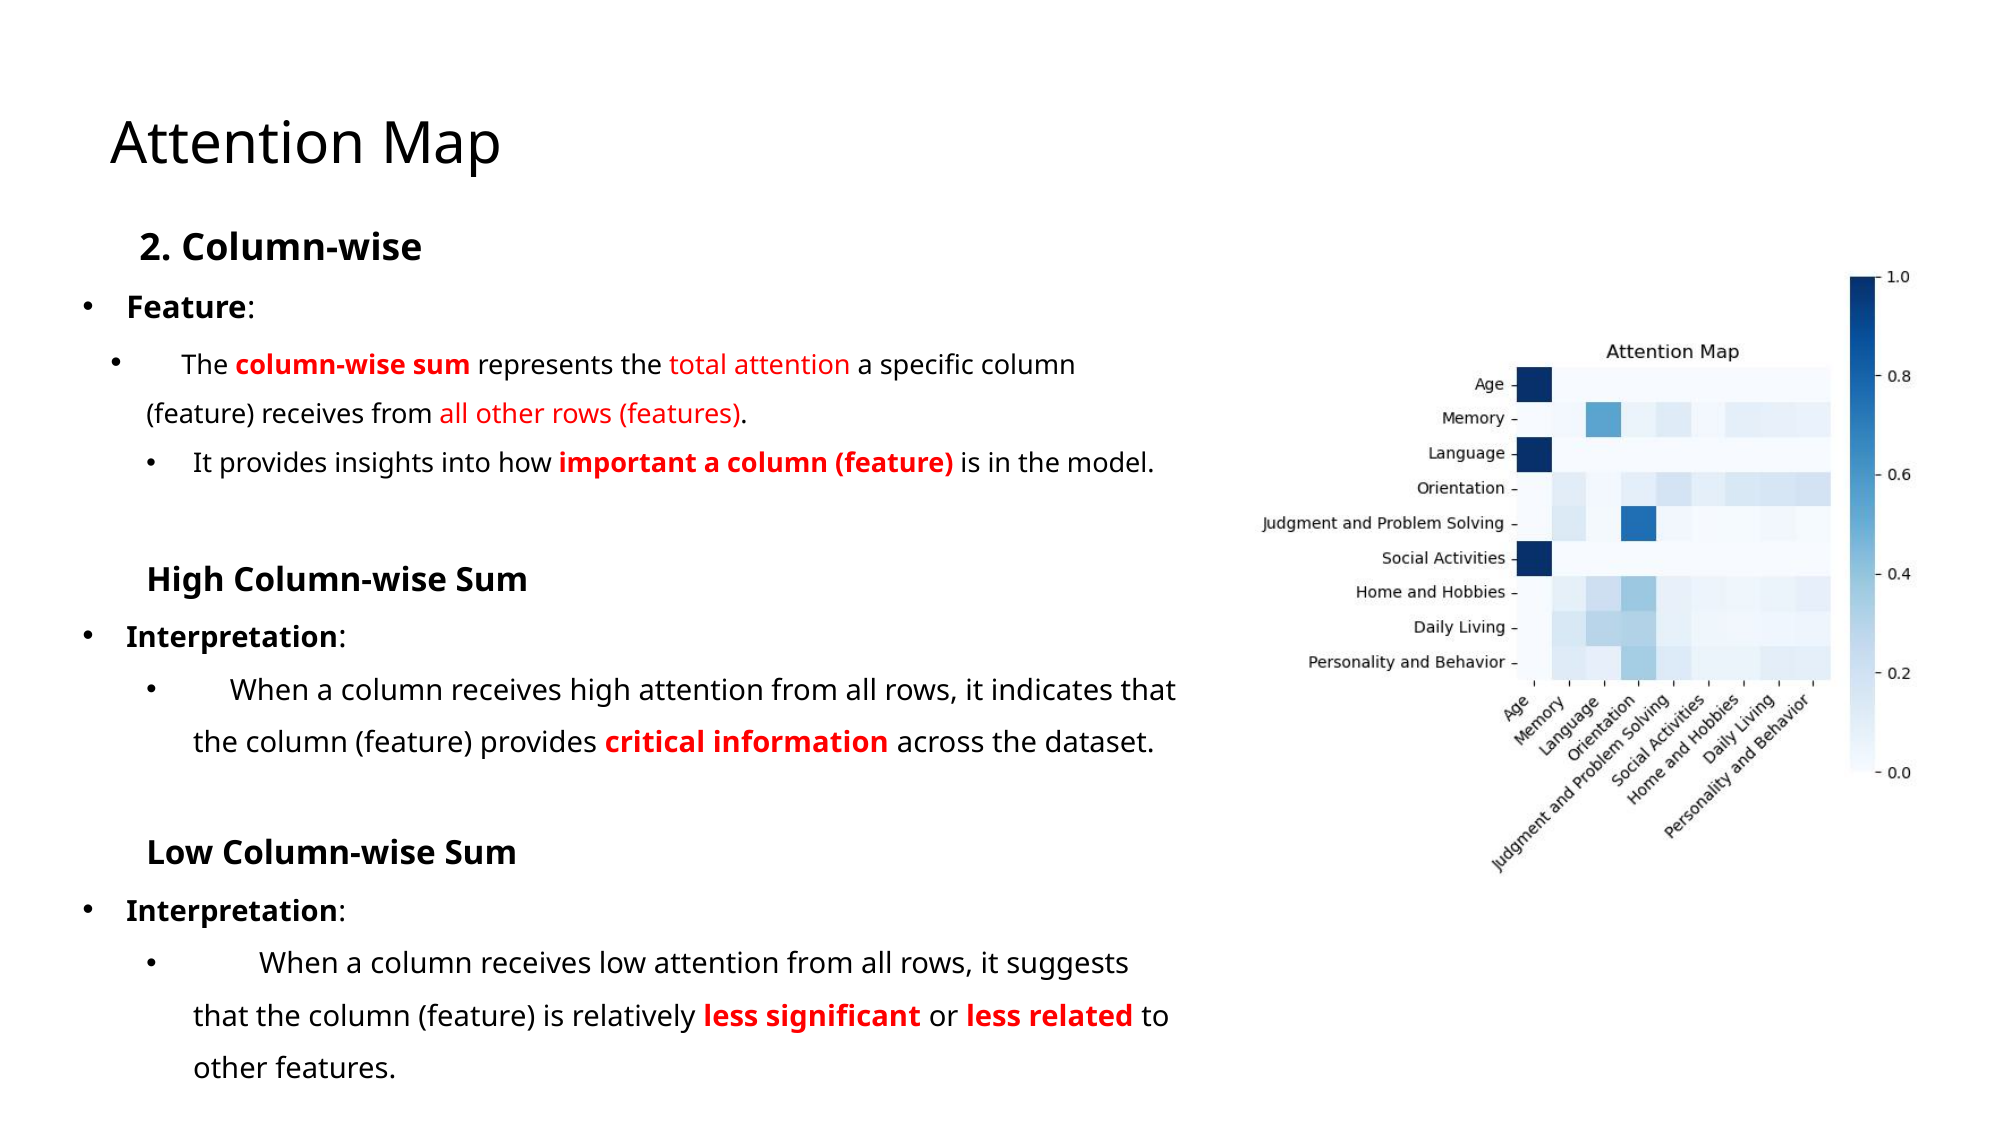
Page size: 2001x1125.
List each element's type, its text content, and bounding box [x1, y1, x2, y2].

picture [1246, 252, 1927, 932]
text_box 2. Column-wise Feature: The column-wise sum represents the total attention a specific column (feature) receives from all other rows (features). It provides insights into how important a column (feature) is in the model. High Column-wise Sum Interpretation: When a column receives high attention from all rows, it indicates that the column (feature) provides critical information across the dataset. Low Column-wise Sum Interpretation: When a column receives low attention from all rows, it suggests that the column (feature) is relatively less significant or less related to other features. [56, 193, 1196, 1125]
text_box Attention Map [95, 36, 1821, 254]
